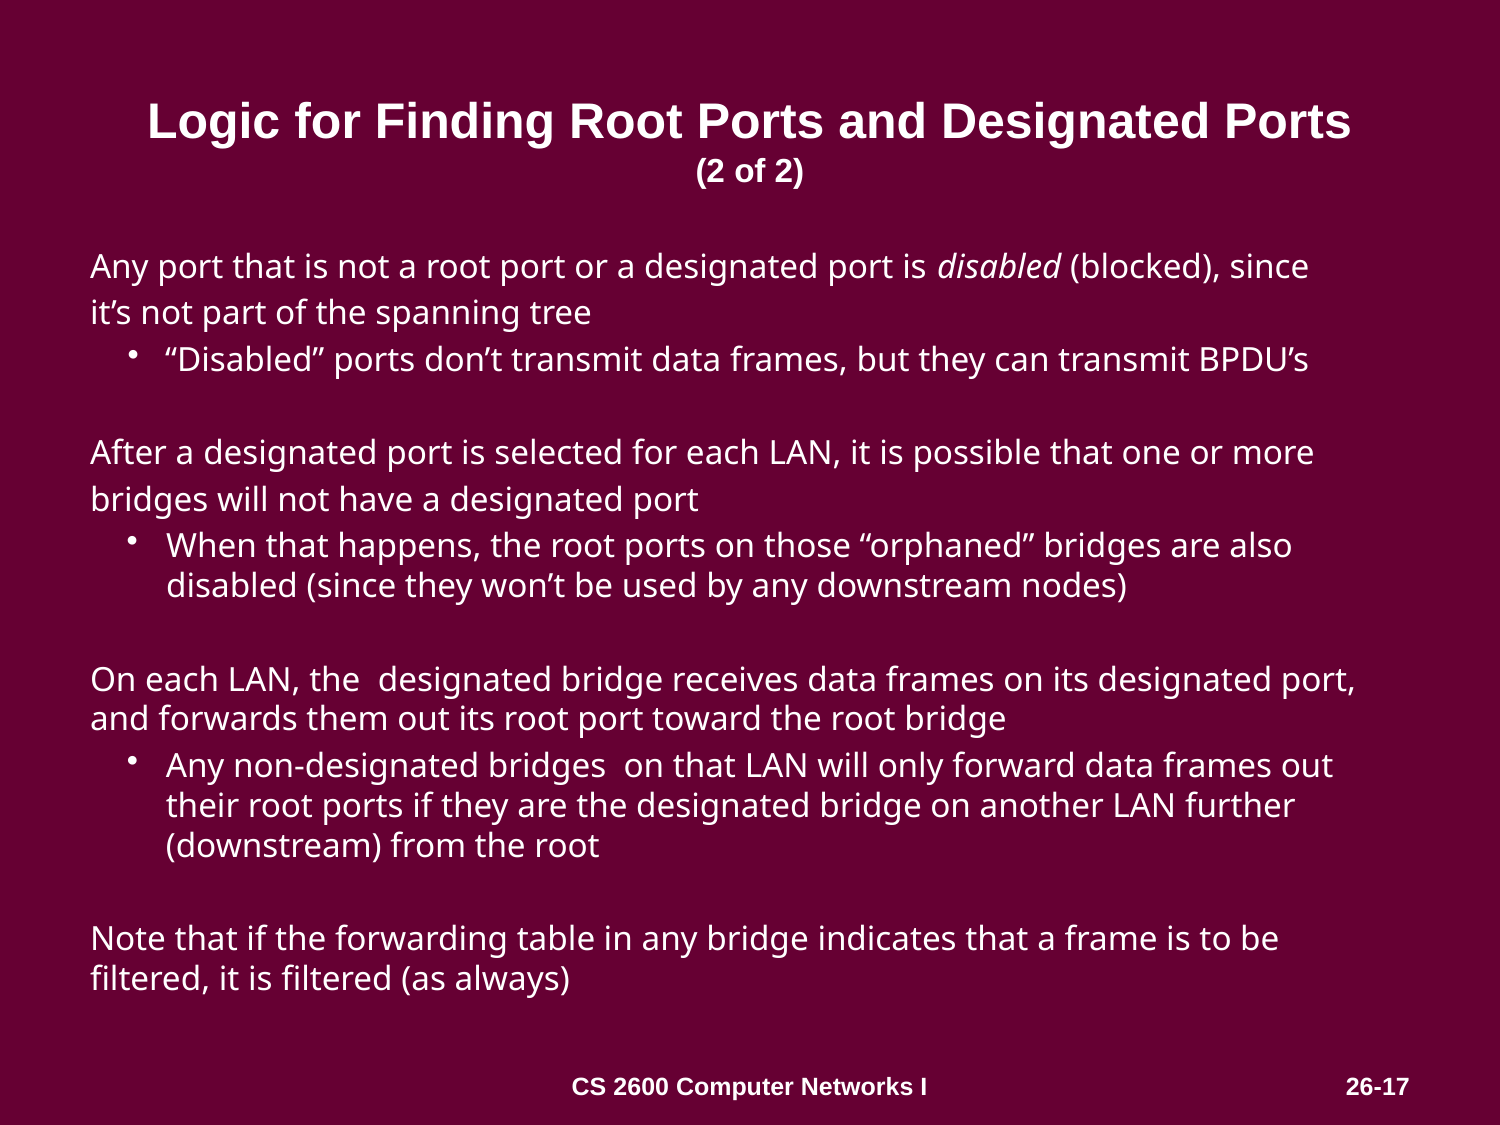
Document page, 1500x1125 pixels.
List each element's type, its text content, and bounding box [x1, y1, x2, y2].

title Logic for Finding Root Ports and Designated Ports (2 of 2) [74, 44, 1426, 233]
footer CS 2600 Computer Networks I [299, 1062, 1074, 1103]
list Any port that is not a root port or a designated port is disabled (blocked), since it’s not part of the spanning tree “Disabled” ports don’t transmit data frames, but they can transmit BPDU’s After a designated port is selected for each LAN, it is possible that one or more bridges will not have a designated port When that happens, the root ports on those “orphaned” bridges are also disabled (since they won’t be used by any downstream nodes) On each LAN, the designated bridge receives data frames on its designated port, and forwards them out its root port toward the root bridge Any non-designated bridges on that LAN will only forward data frames out their root ports if they are the designated bridge on another LAN further (downstream) from the root Note that if the forwarding table in any bridge indicates that a frame is to be filtered, it is filtered (as always) [74, 237, 1426, 1031]
slide_number 26-17 [1074, 1062, 1426, 1103]
